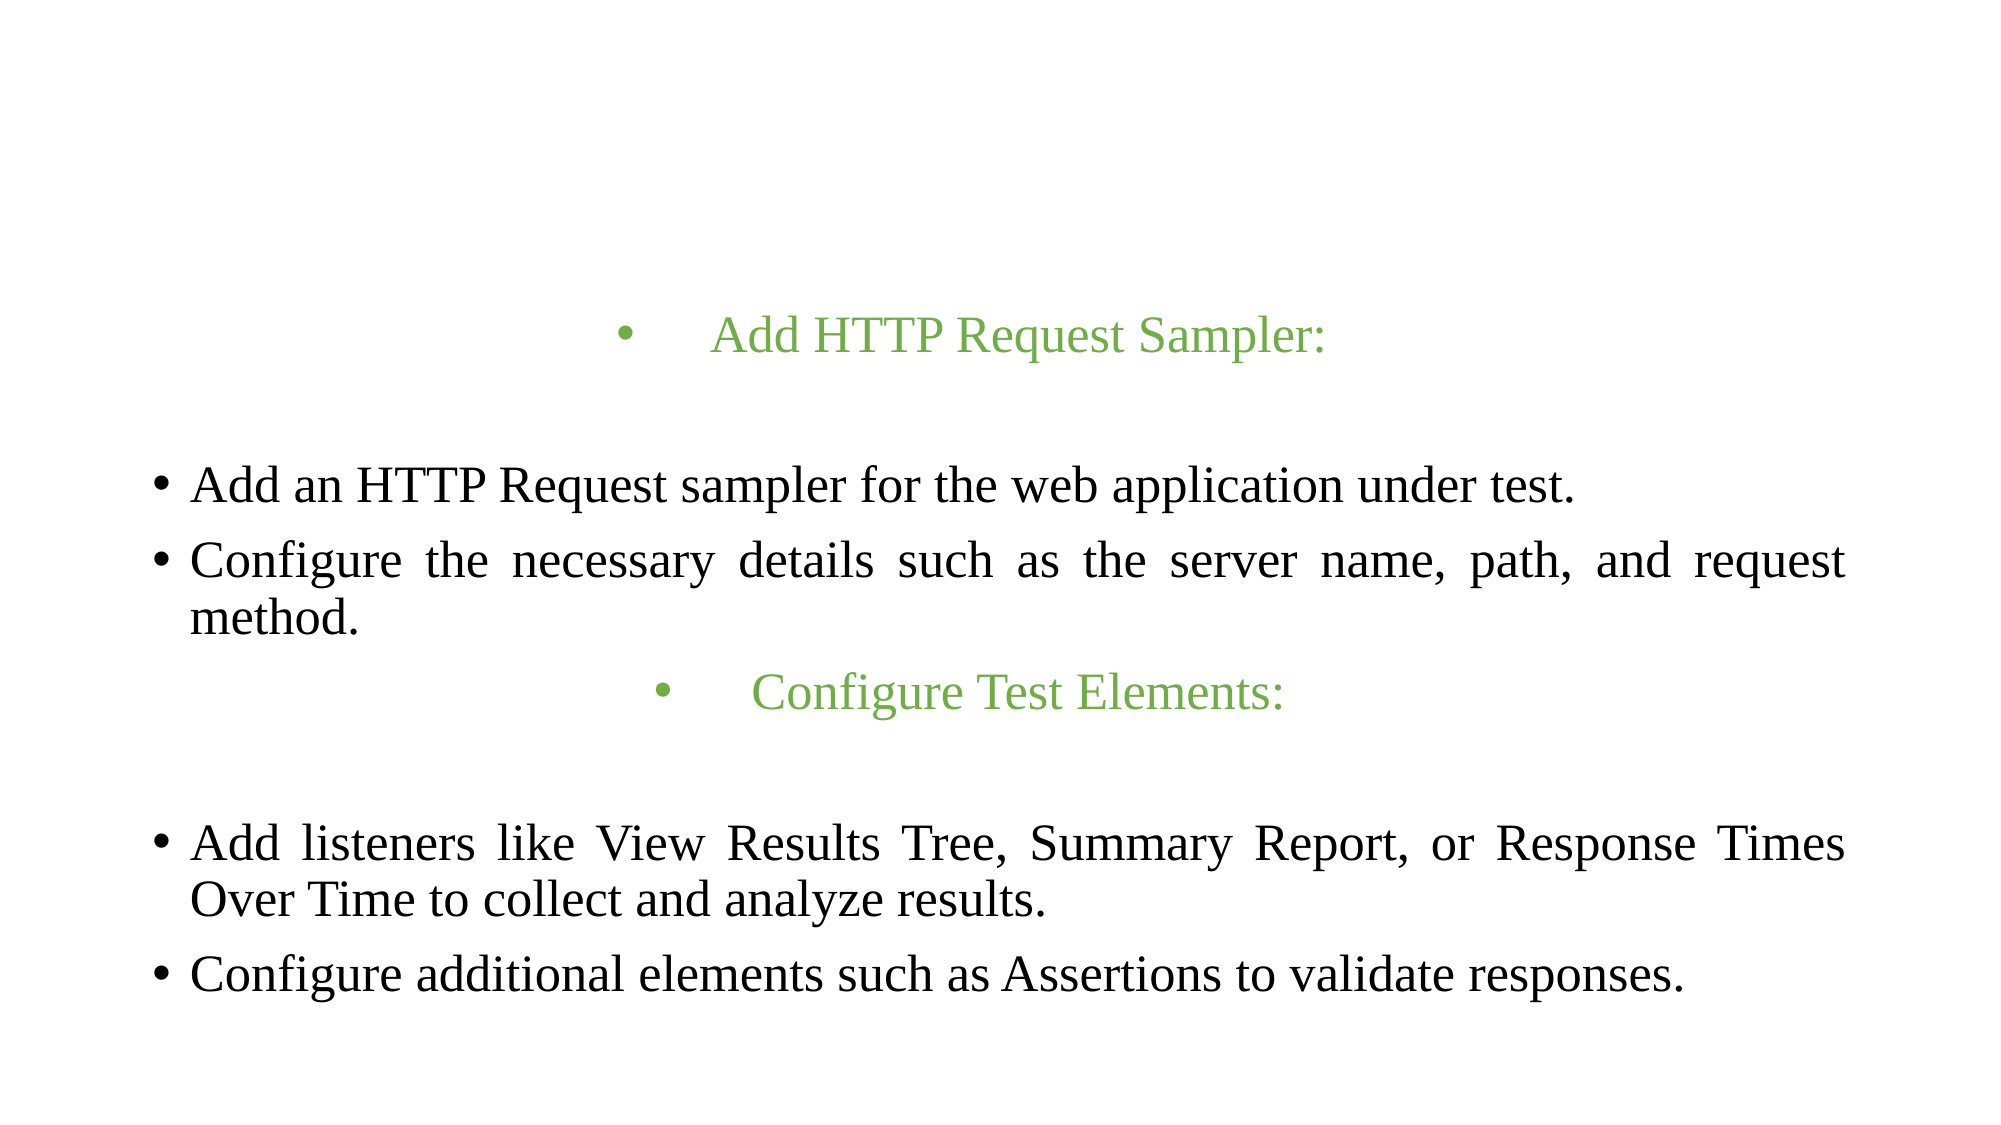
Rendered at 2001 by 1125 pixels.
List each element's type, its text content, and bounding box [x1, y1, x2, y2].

list Add HTTP Request Sampler: Add an HTTP Request sampler for the web application under test. Configure the necessary details such as the server name, path, and request method. Configure Test Elements: Add listeners like View Results Tree, Summary Report, or Response Times Over Time to collect and analyze results. Configure additional elements such as Assertions to validate responses. [137, 299, 1863, 1014]
